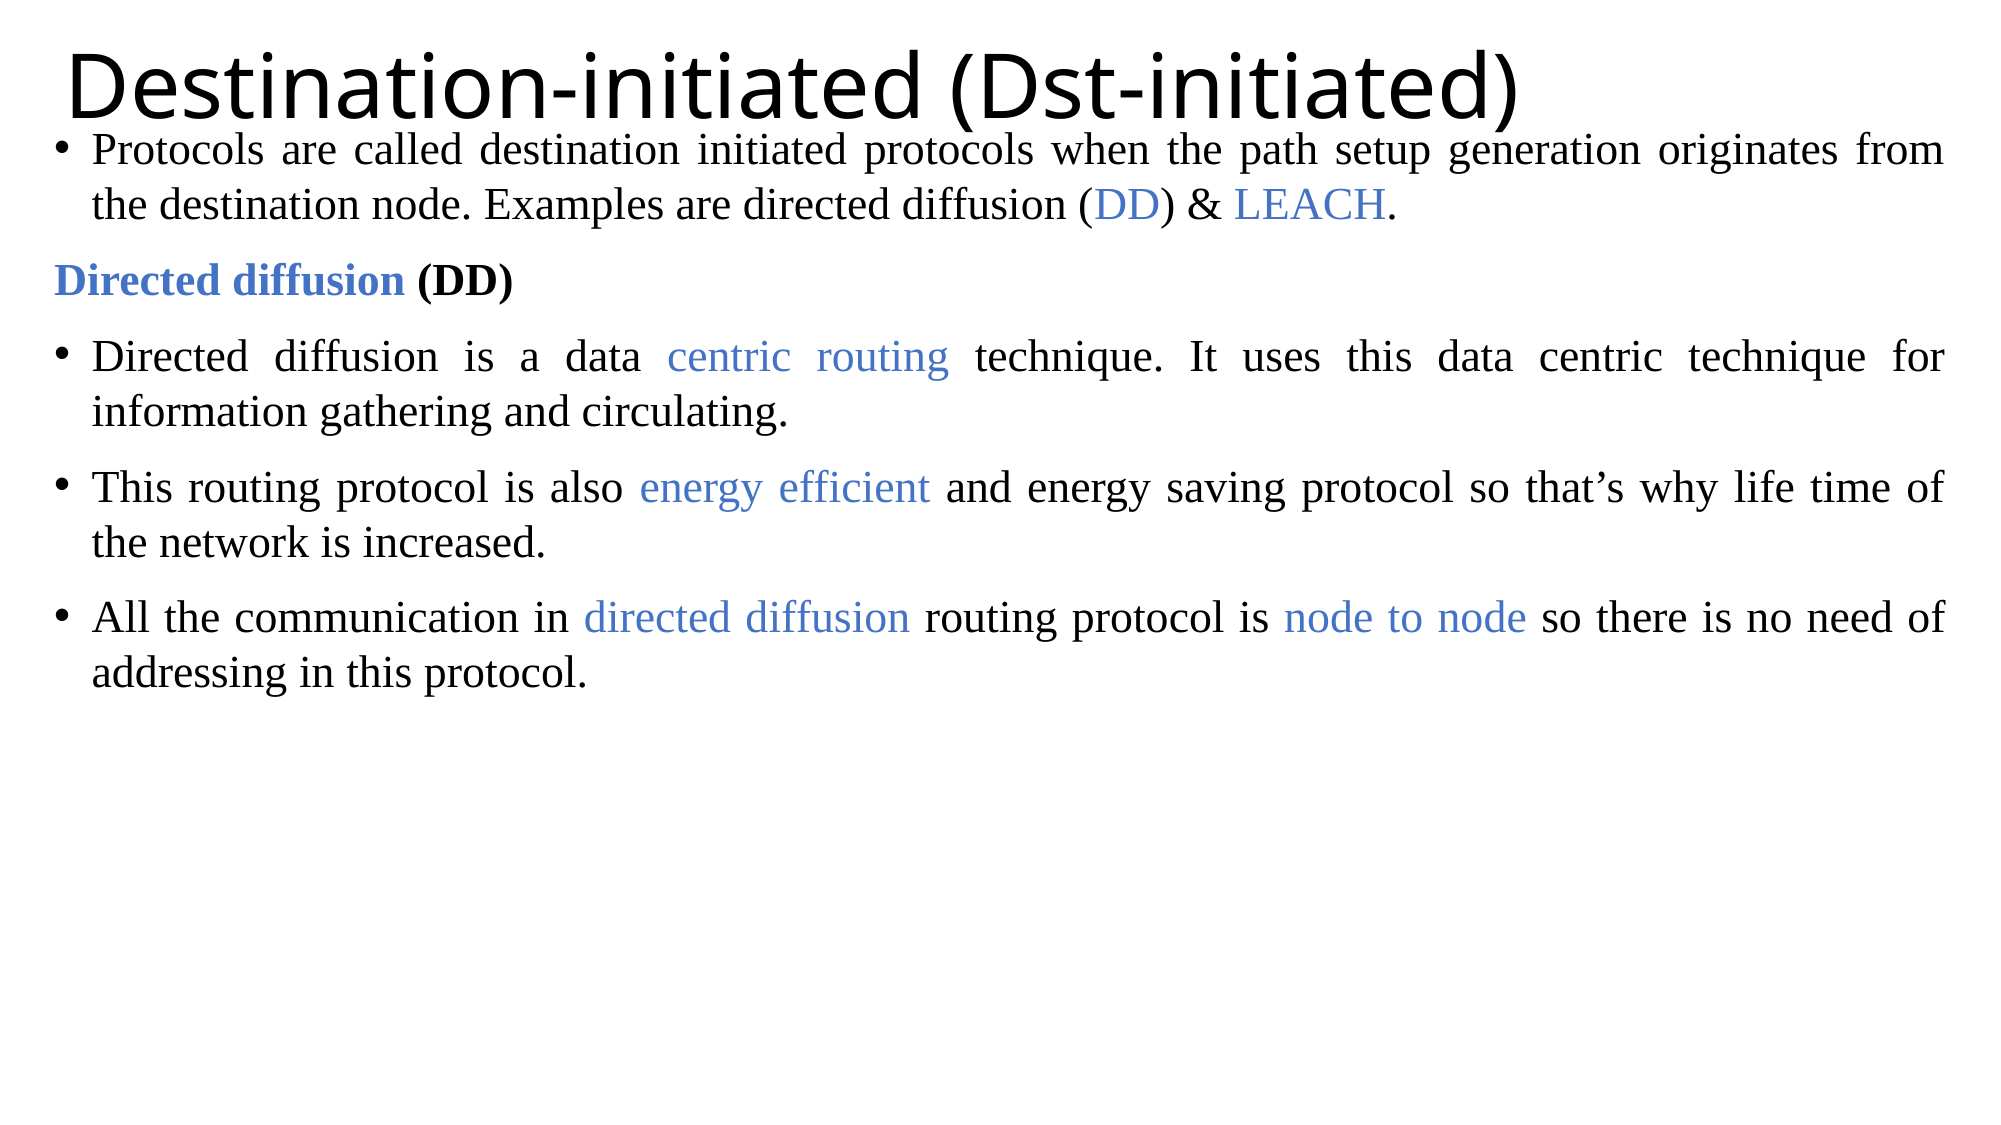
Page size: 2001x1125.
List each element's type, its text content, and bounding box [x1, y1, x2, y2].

list Protocols are called destination initiated protocols when the path setup generation originates from the destination node. Examples are directed diffusion (DD) & LEACH. Directed diffusion (DD) Directed diffusion is a data centric routing technique. It uses this data centric technique for information gathering and circulating. This routing protocol is also energy efficient and energy saving protocol so that’s why life time of the network is increased. All the communication in directed diffusion routing protocol is node to node so there is no need of addressing in this protocol. [39, 111, 1961, 995]
title Destination-initiated (Dst-initiated) [49, 33, 1775, 111]
